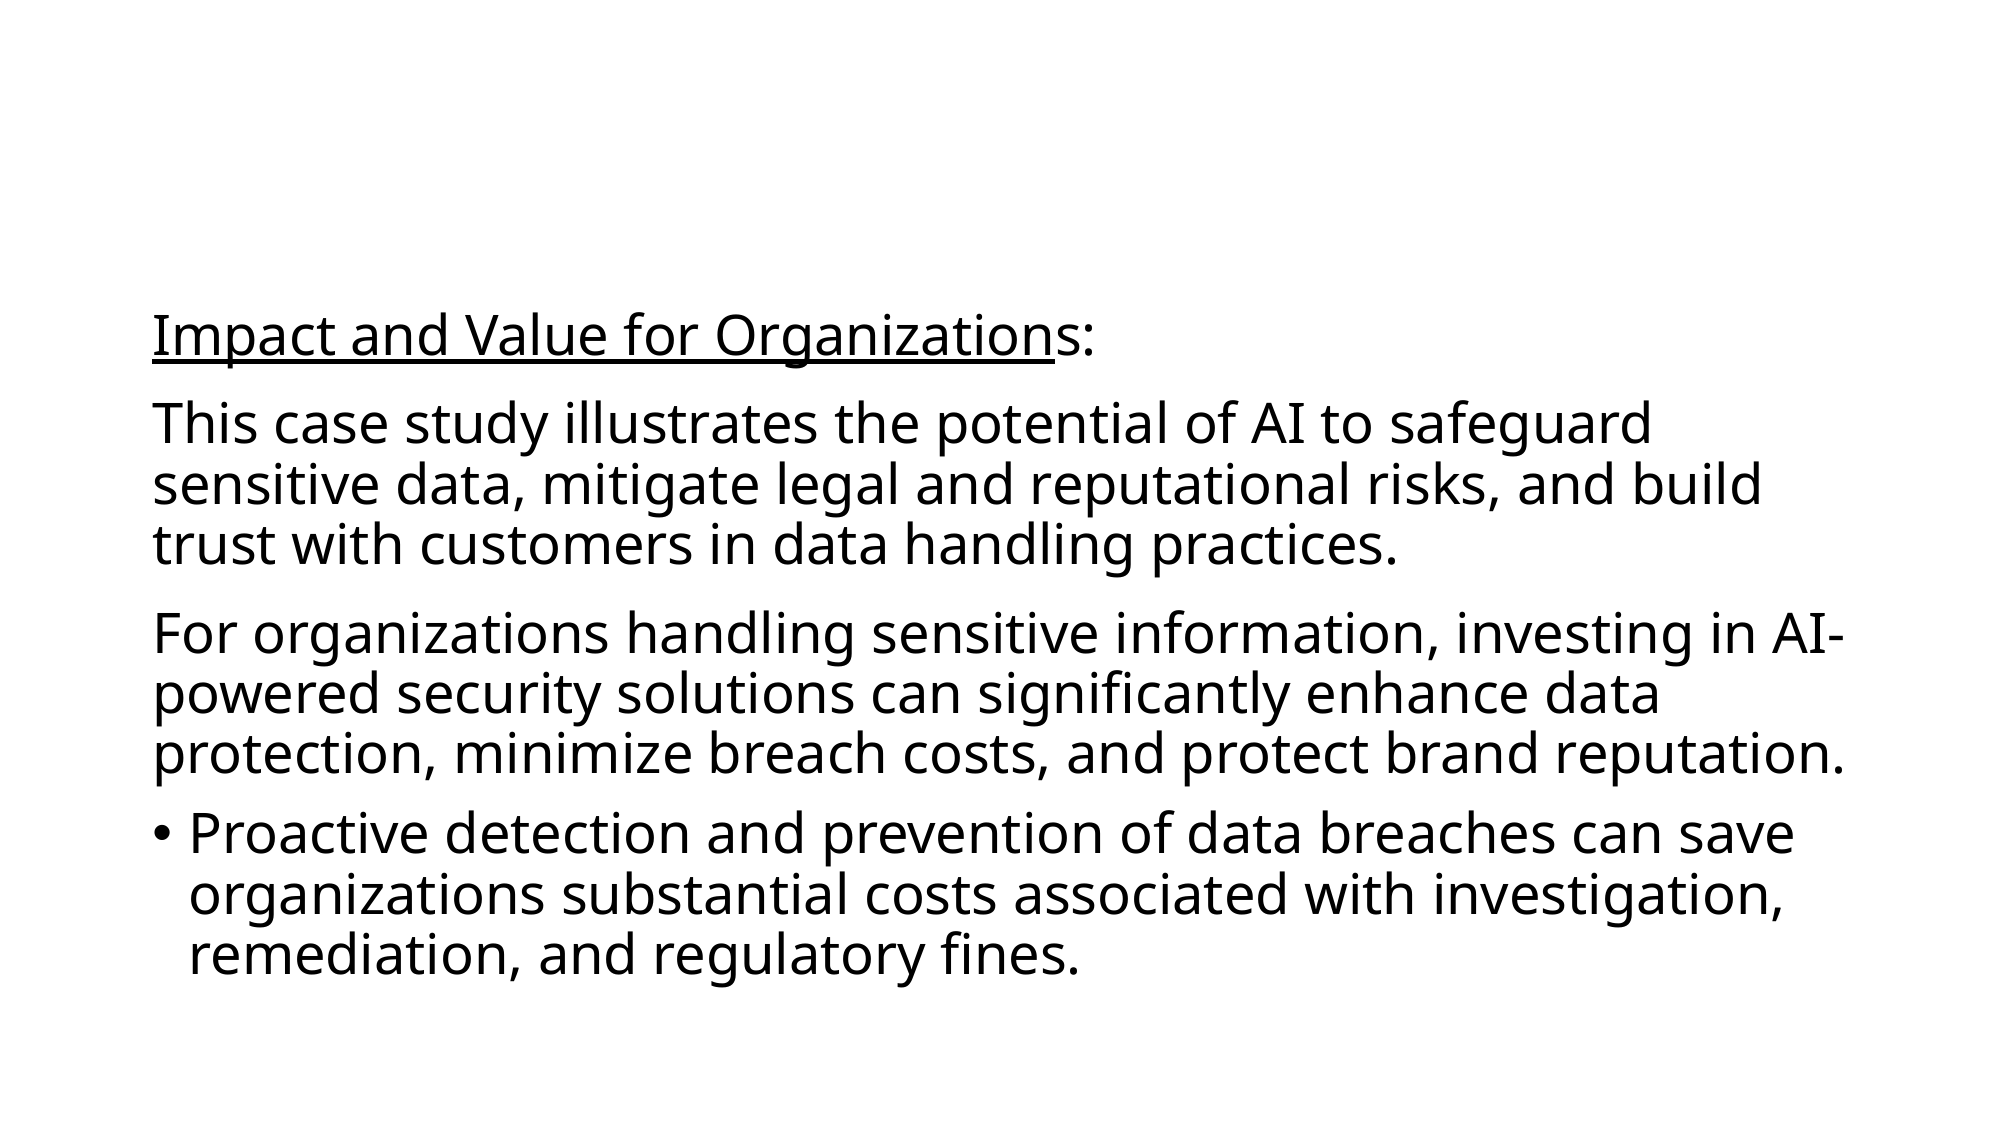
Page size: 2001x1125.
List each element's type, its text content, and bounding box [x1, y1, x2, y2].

list Impact and Value for Organizations: This case study illustrates the potential of AI to safeguard sensitive data, mitigate legal and reputational risks, and build trust with customers in data handling practices. For organizations handling sensitive information, investing in AI-powered security solutions can significantly enhance data protection, minimize breach costs, and protect brand reputation. Proactive detection and prevention of data breaches can save organizations substantial costs associated with investigation, remediation, and regulatory fines. [137, 299, 1863, 1014]
